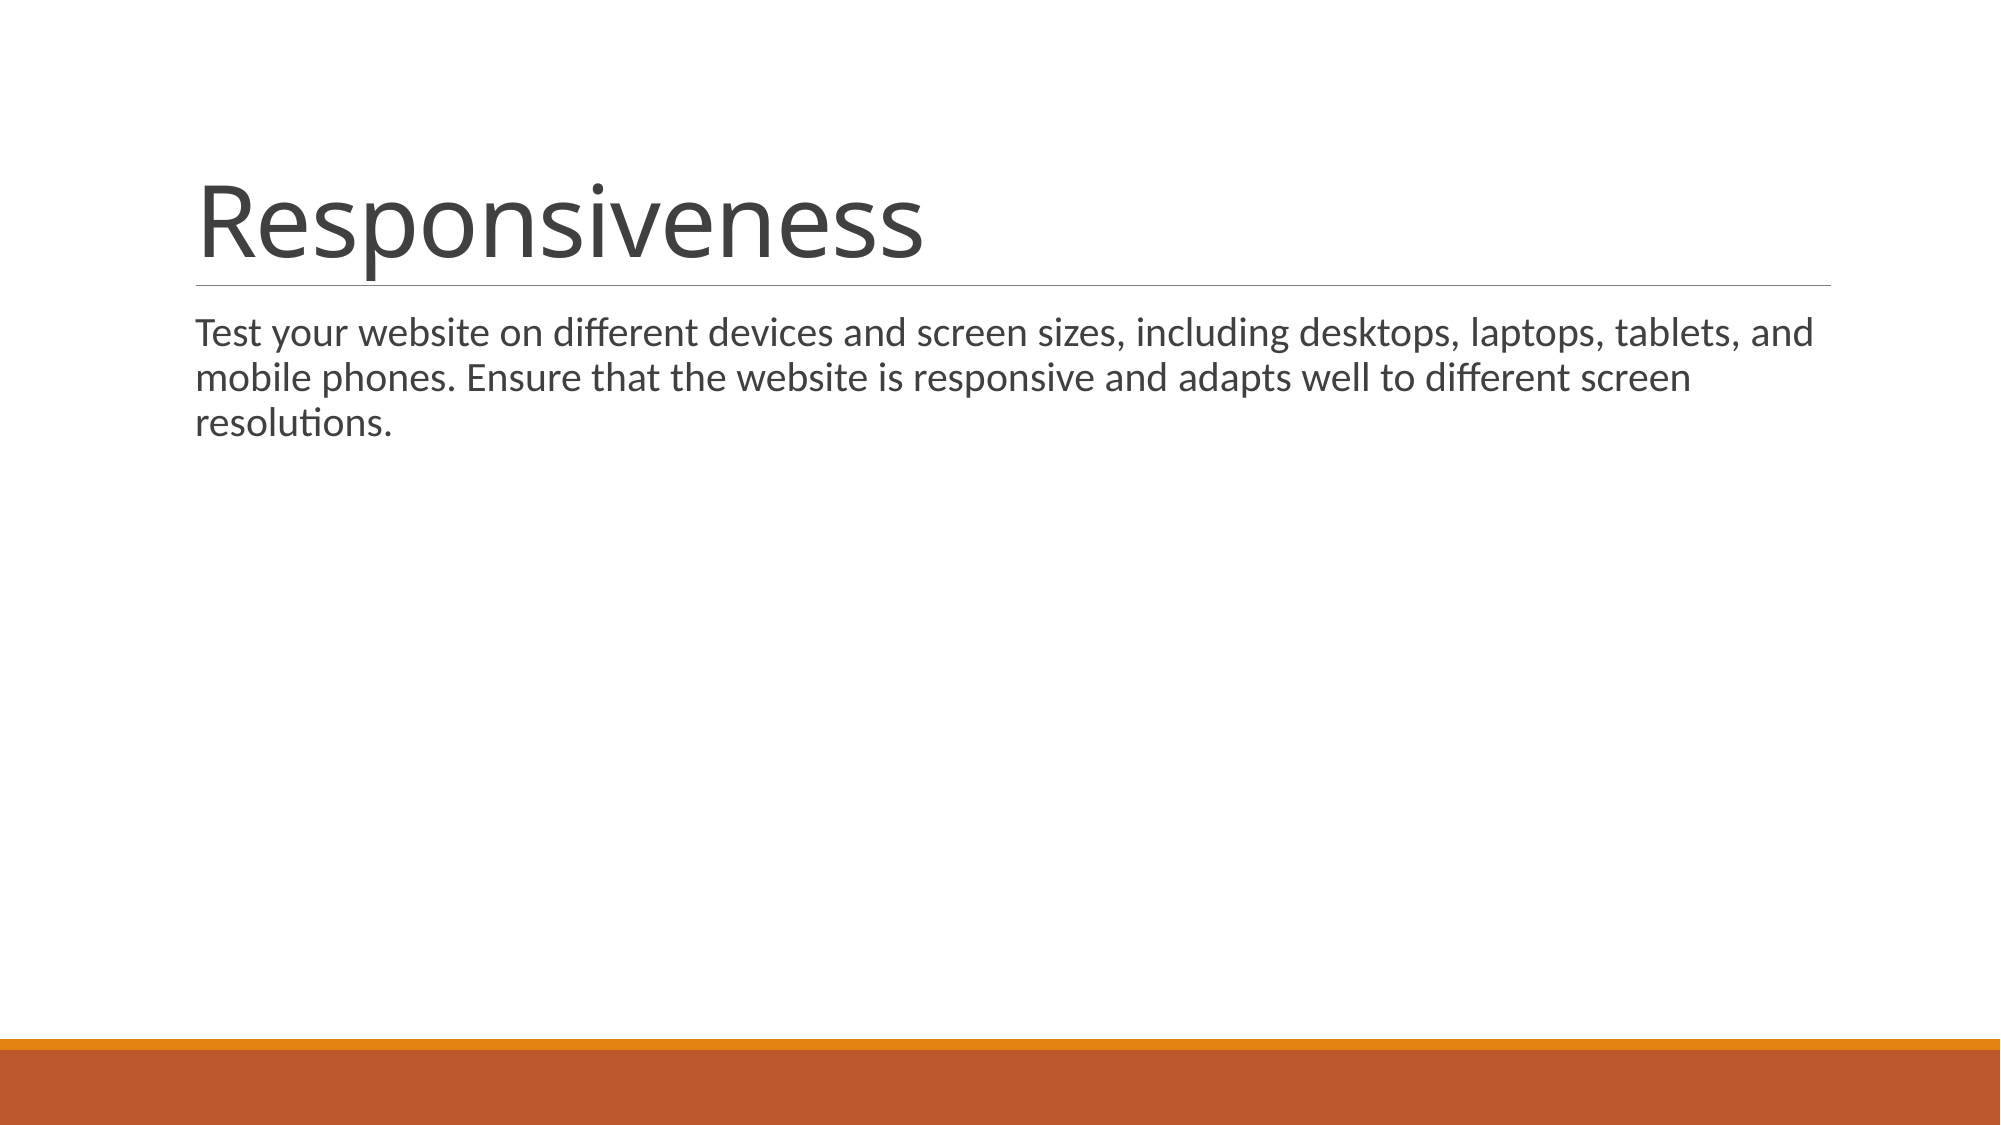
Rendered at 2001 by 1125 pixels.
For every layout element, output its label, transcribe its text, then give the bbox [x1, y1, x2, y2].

list Test your website on different devices and screen sizes, including desktops, laptops, tablets, and mobile phones. Ensure that the website is responsive and adapts well to different screen resolutions. [180, 302, 1830, 963]
title Responsiveness [180, 47, 1830, 285]
